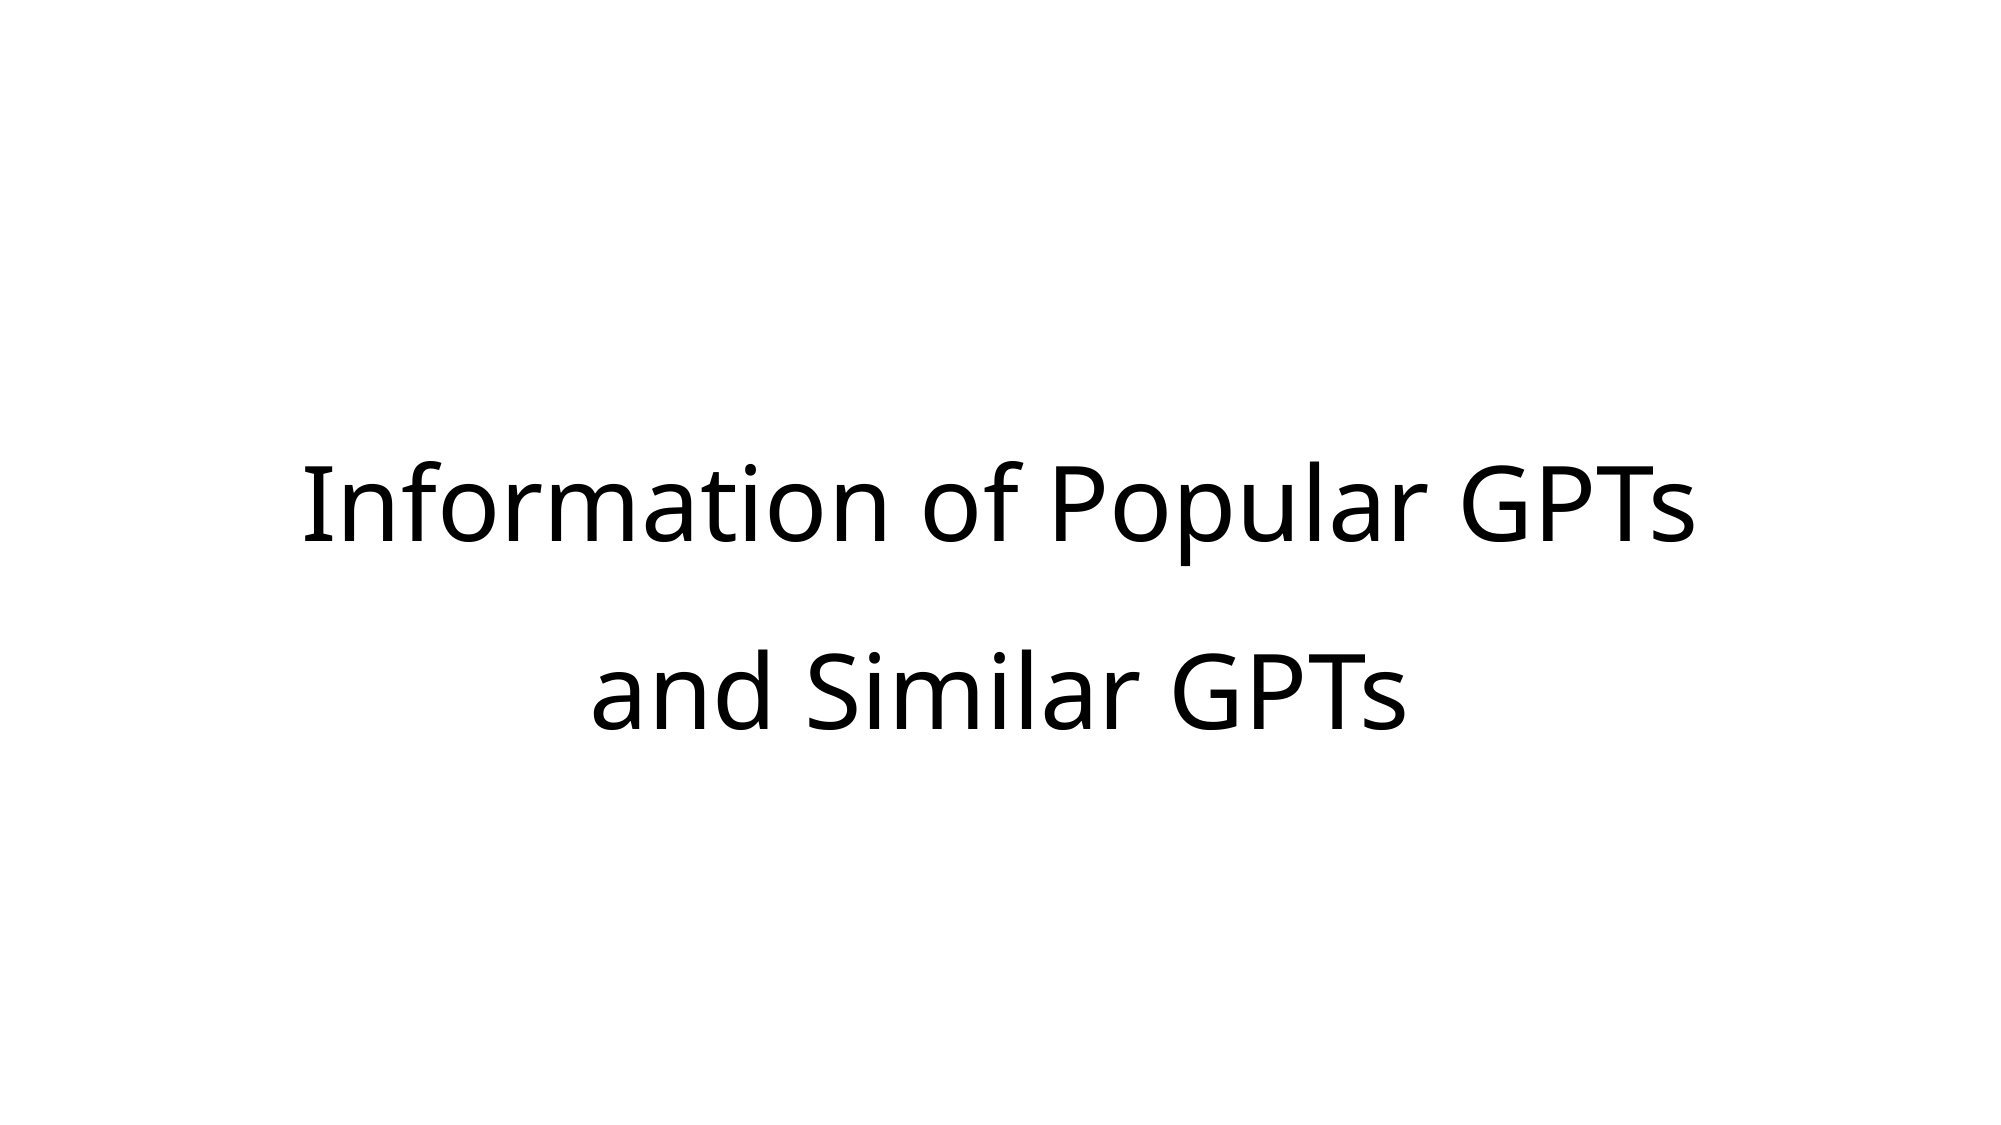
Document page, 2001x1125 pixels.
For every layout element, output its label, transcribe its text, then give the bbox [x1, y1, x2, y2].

title Information of Popular GPTs and Similar GPTs [249, 366, 1750, 759]
